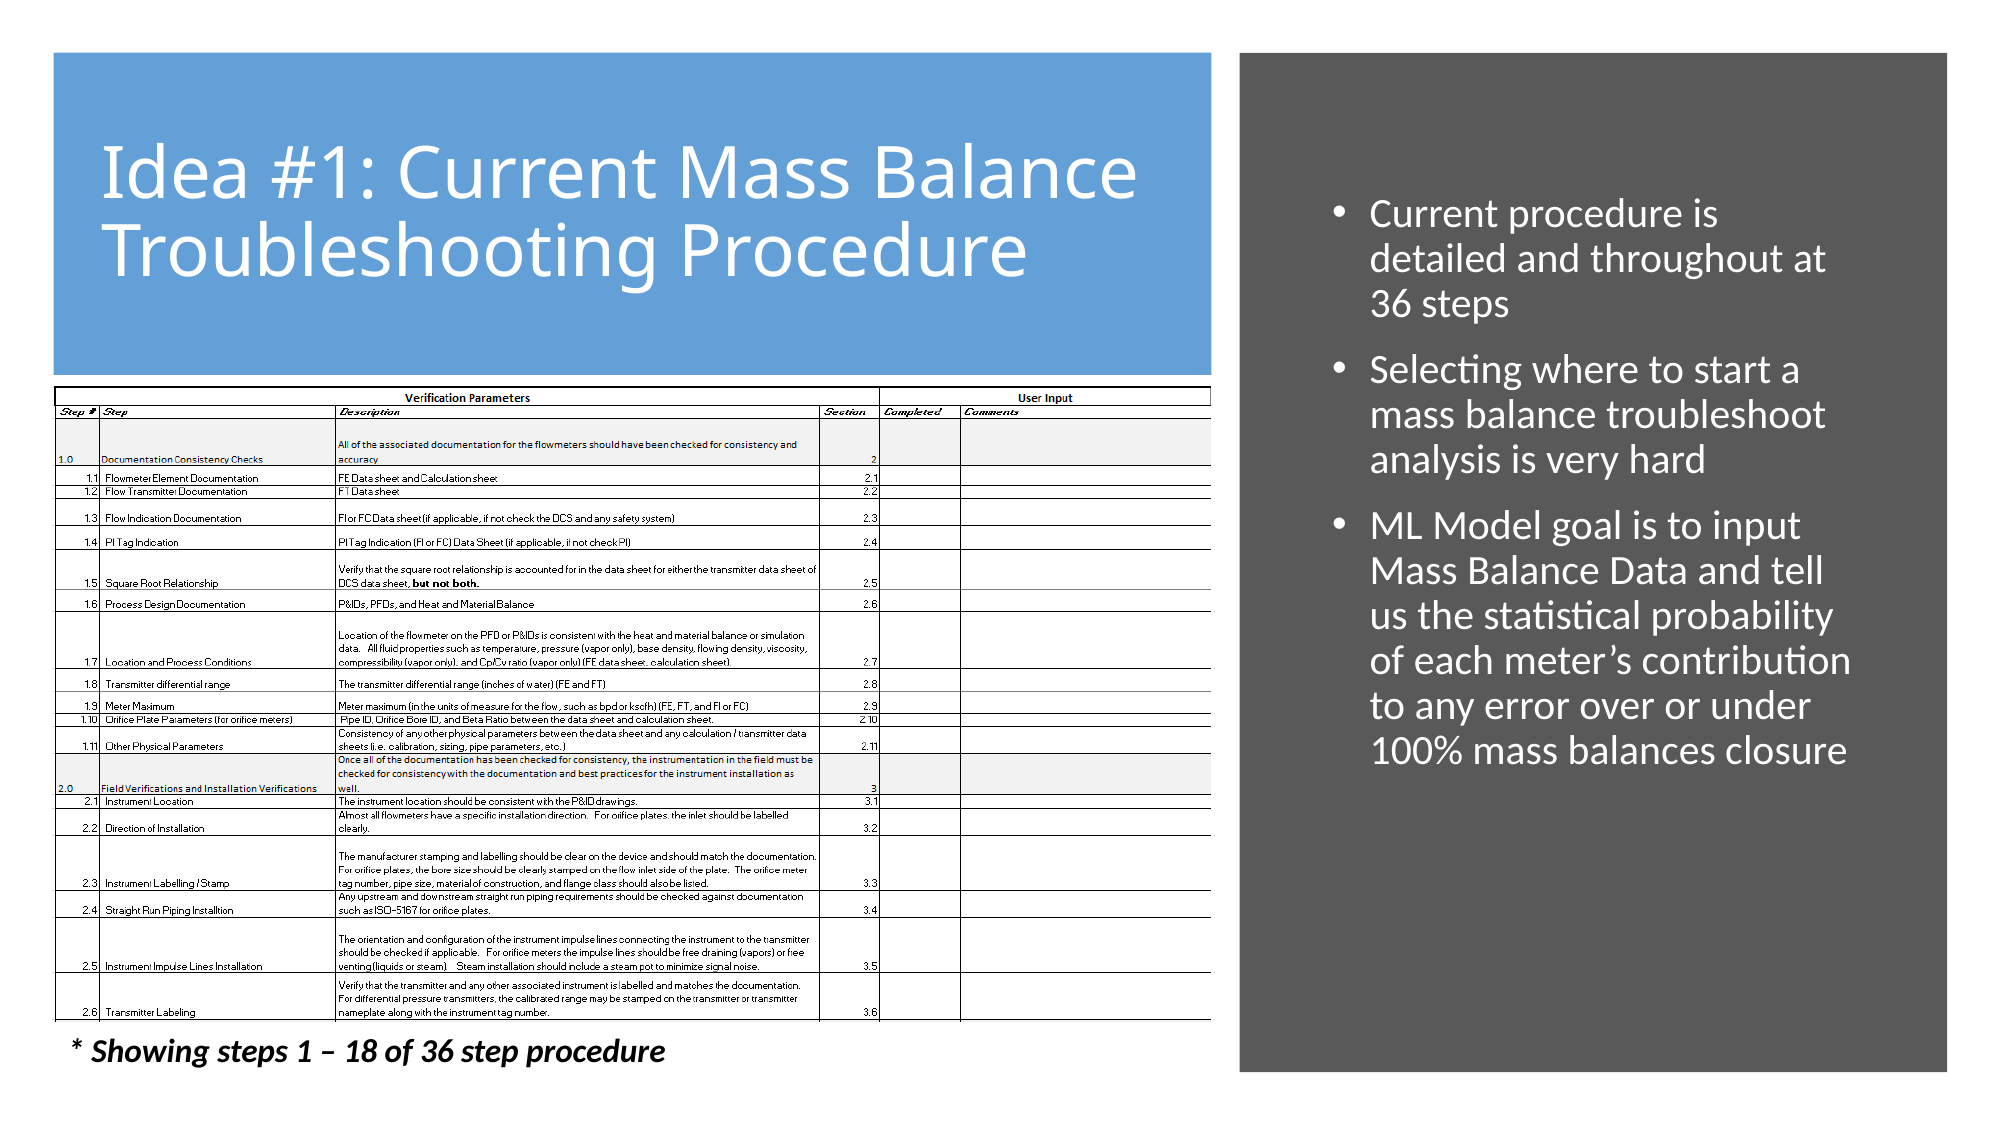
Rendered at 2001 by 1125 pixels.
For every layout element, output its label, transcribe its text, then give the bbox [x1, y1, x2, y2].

list Current procedure is detailed and throughout at 36 steps Selecting where to start a mass balance troubleshoot analysis is very hard ML Model goal is to input Mass Balance Data and tell us the statistical probability of each meter’s contribution to any error over or under 100% mass balances closure [1317, 150, 1879, 947]
text_box [53, 52, 1212, 376]
title Idea #1: Current Mass Balance Troubleshooting Procedure [85, 80, 1168, 348]
text_box [1239, 52, 1948, 1073]
picture [52, 386, 1211, 1022]
text_box * Showing steps 1 – 18 of 36 step procedure [52, 1022, 811, 1076]
